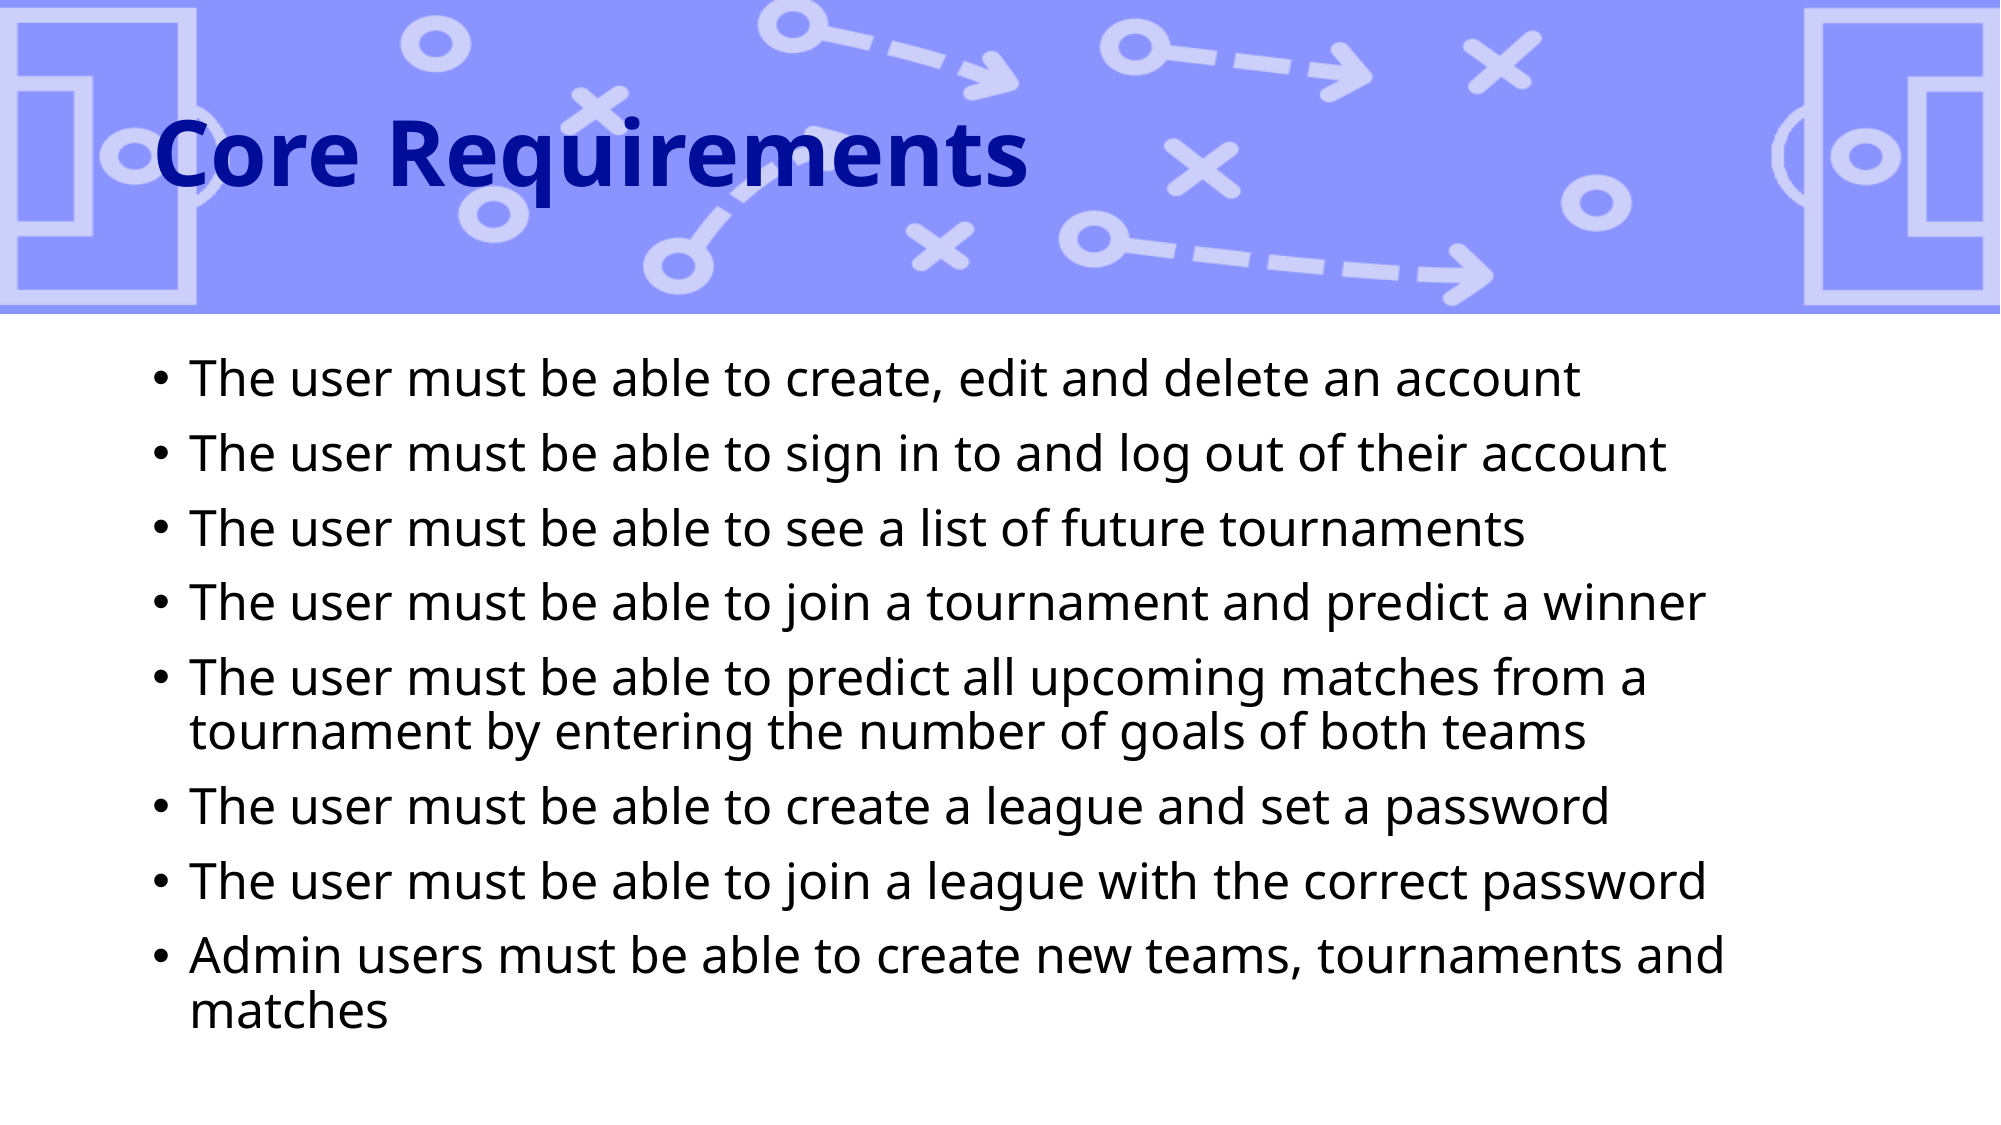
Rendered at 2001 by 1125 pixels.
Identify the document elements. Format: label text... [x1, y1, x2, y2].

list The user must be able to create, edit and delete an account The user must be able to sign in to and log out of their account The user must be able to see a list of future tournaments The user must be able to join a tournament and predict a winner The user must be able to predict all upcoming matches from a tournament by entering the number of goals of both teams The user must be able to create a league and set a password The user must be able to join a league with the correct password Admin users must be able to create new teams, tournaments and matches [137, 345, 1863, 1060]
picture [0, 0, 2000, 314]
